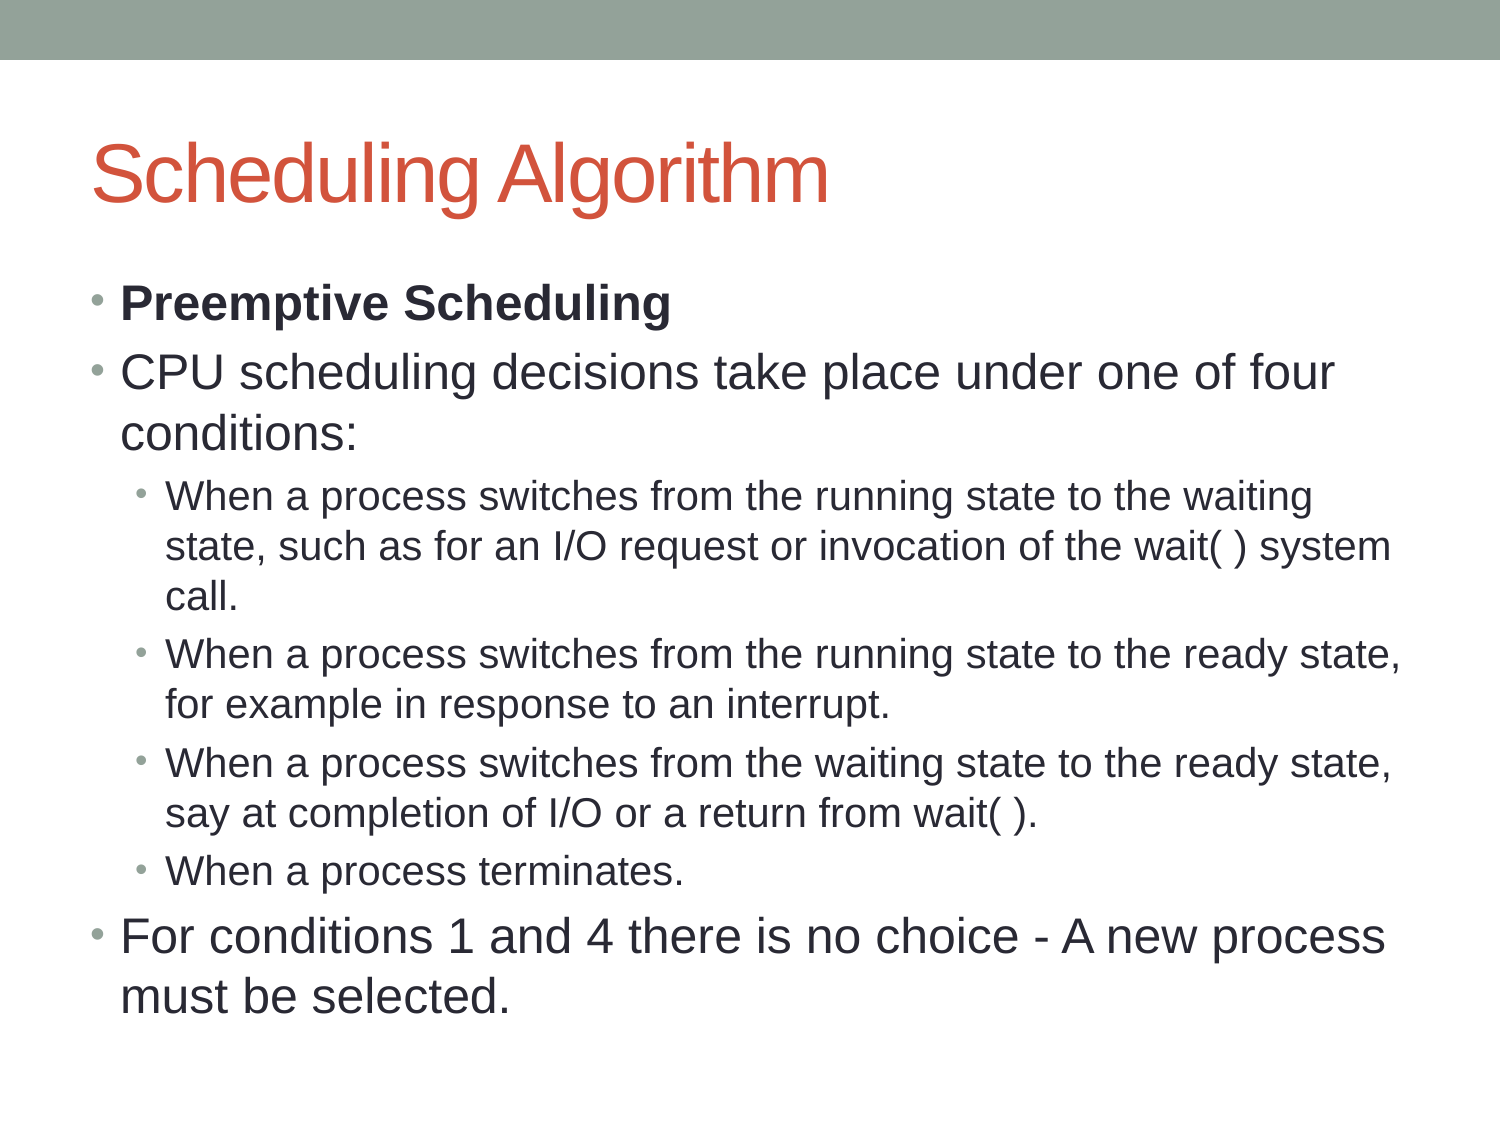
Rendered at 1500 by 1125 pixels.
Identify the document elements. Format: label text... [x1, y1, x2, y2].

title Scheduling Algorithm [75, 87, 1425, 250]
list Preemptive Scheduling CPU scheduling decisions take place under one of four conditions: When a process switches from the running state to the waiting state, such as for an I/O request or invocation of the wait( ) system call. When a process switches from the running state to the ready state, for example in response to an interrupt. When a process switches from the waiting state to the ready state, say at completion of I/O or a return from wait( ). When a process terminates. For conditions 1 and 4 there is no choice - A new process must be selected. [75, 262, 1425, 1063]
